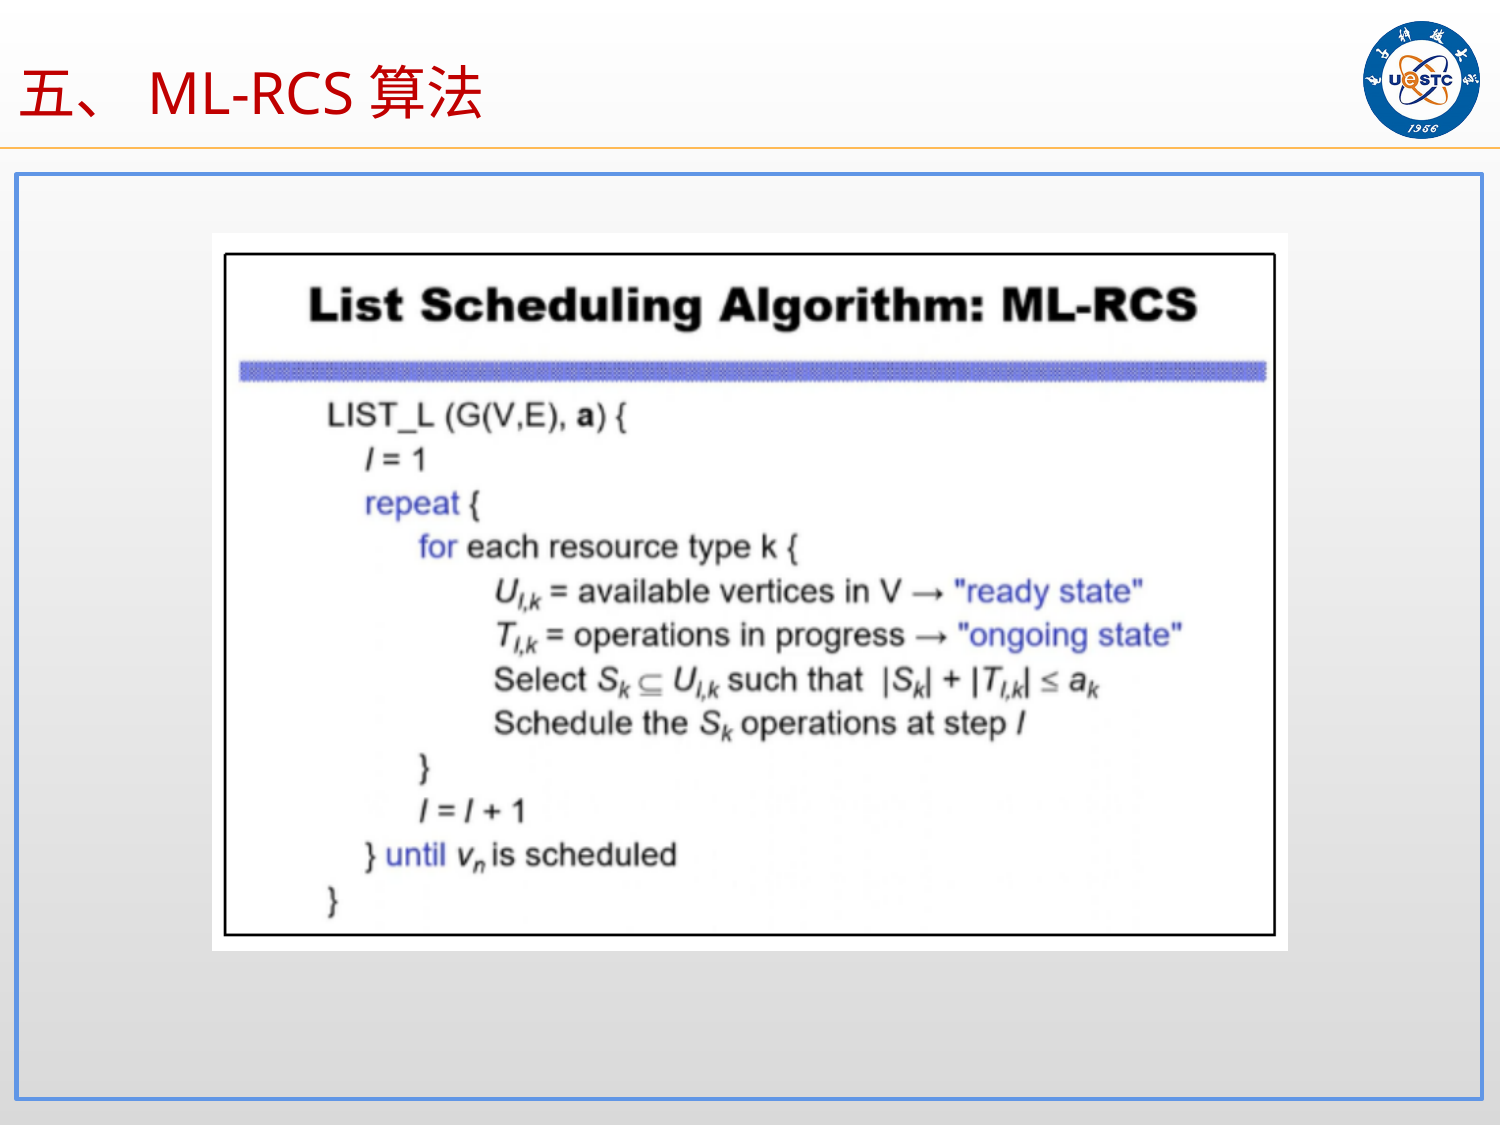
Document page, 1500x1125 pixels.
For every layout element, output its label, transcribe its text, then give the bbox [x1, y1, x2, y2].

picture [212, 232, 1288, 951]
picture [1363, 21, 1481, 139]
text_box [14, 172, 1484, 1101]
text_box 五、ML-RCS算法 [9, 14, 809, 134]
